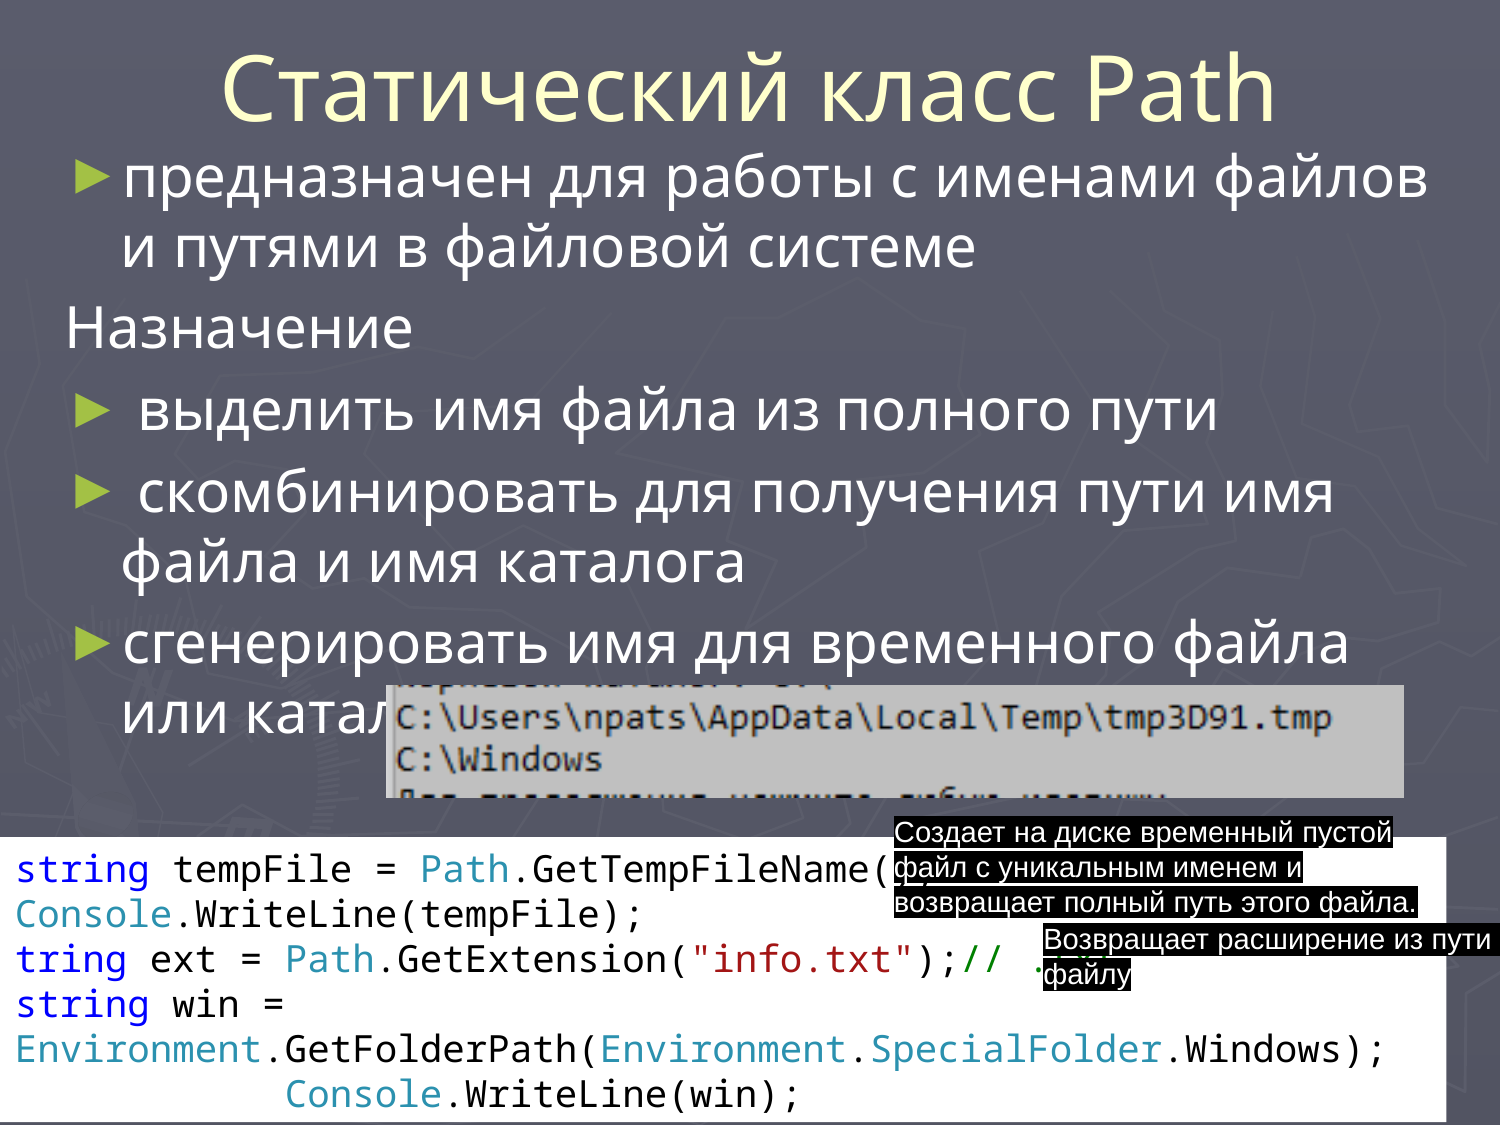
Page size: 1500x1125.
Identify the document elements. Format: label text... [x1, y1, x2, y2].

text_box Возвращает расширение из пути к файлу [1028, 905, 1500, 1006]
picture [385, 685, 1404, 799]
list предназначен для работы с именами файлов и путями в файловой системе Назначение выделить имя файла из полного пути скомбинировать для получения пути имя файла и имя каталога сгенерировать имя для временного файла или каталога [49, 131, 1451, 733]
title Статический класс Path [49, 37, 1451, 131]
text_box Создает на диске временный пустой файл с уникальным именем и возвращает полный путь этого файла. [879, 797, 1447, 933]
text_box string tempFile = Path.GetTempFileName(); Console.WriteLine(tempFile); tring ext = Path.GetExtension("info.txt");// .txt string win = Environment.GetFolderPath(Environment.SpecialFolder.Windows); Console.WriteLine(win); [0, 837, 1447, 1123]
